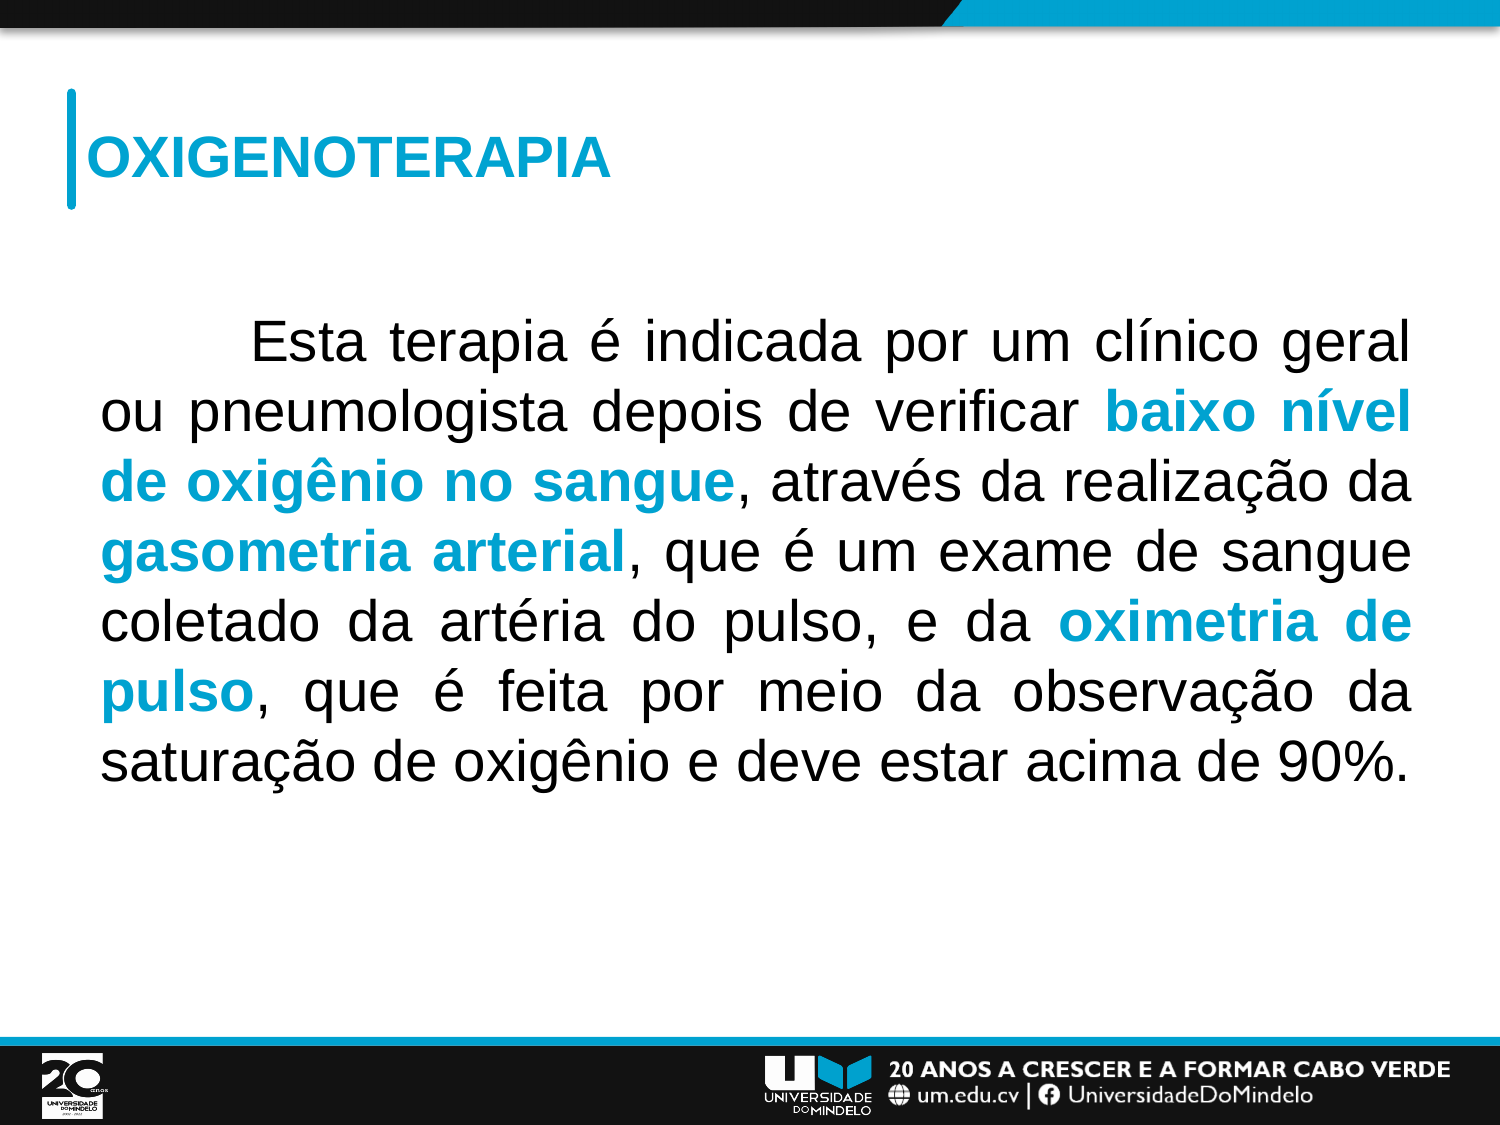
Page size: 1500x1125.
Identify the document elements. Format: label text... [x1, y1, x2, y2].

list Esta terapia é indicada por um clínico geral ou pneumologista depois de verificar baixo nível de oxigênio no sangue, através da realização da gasometria arterial, que é um exame de sangue coletado da artéria do pulso, e da oximetria de pulso, que é feita por meio da observação da saturação de oxigênio e deve estar acima de 90%. [85, 295, 1429, 830]
picture [0, 0, 1500, 28]
picture [762, 1047, 1472, 1125]
picture [42, 1053, 108, 1119]
title Oxigenoterapia [71, 71, 1429, 238]
